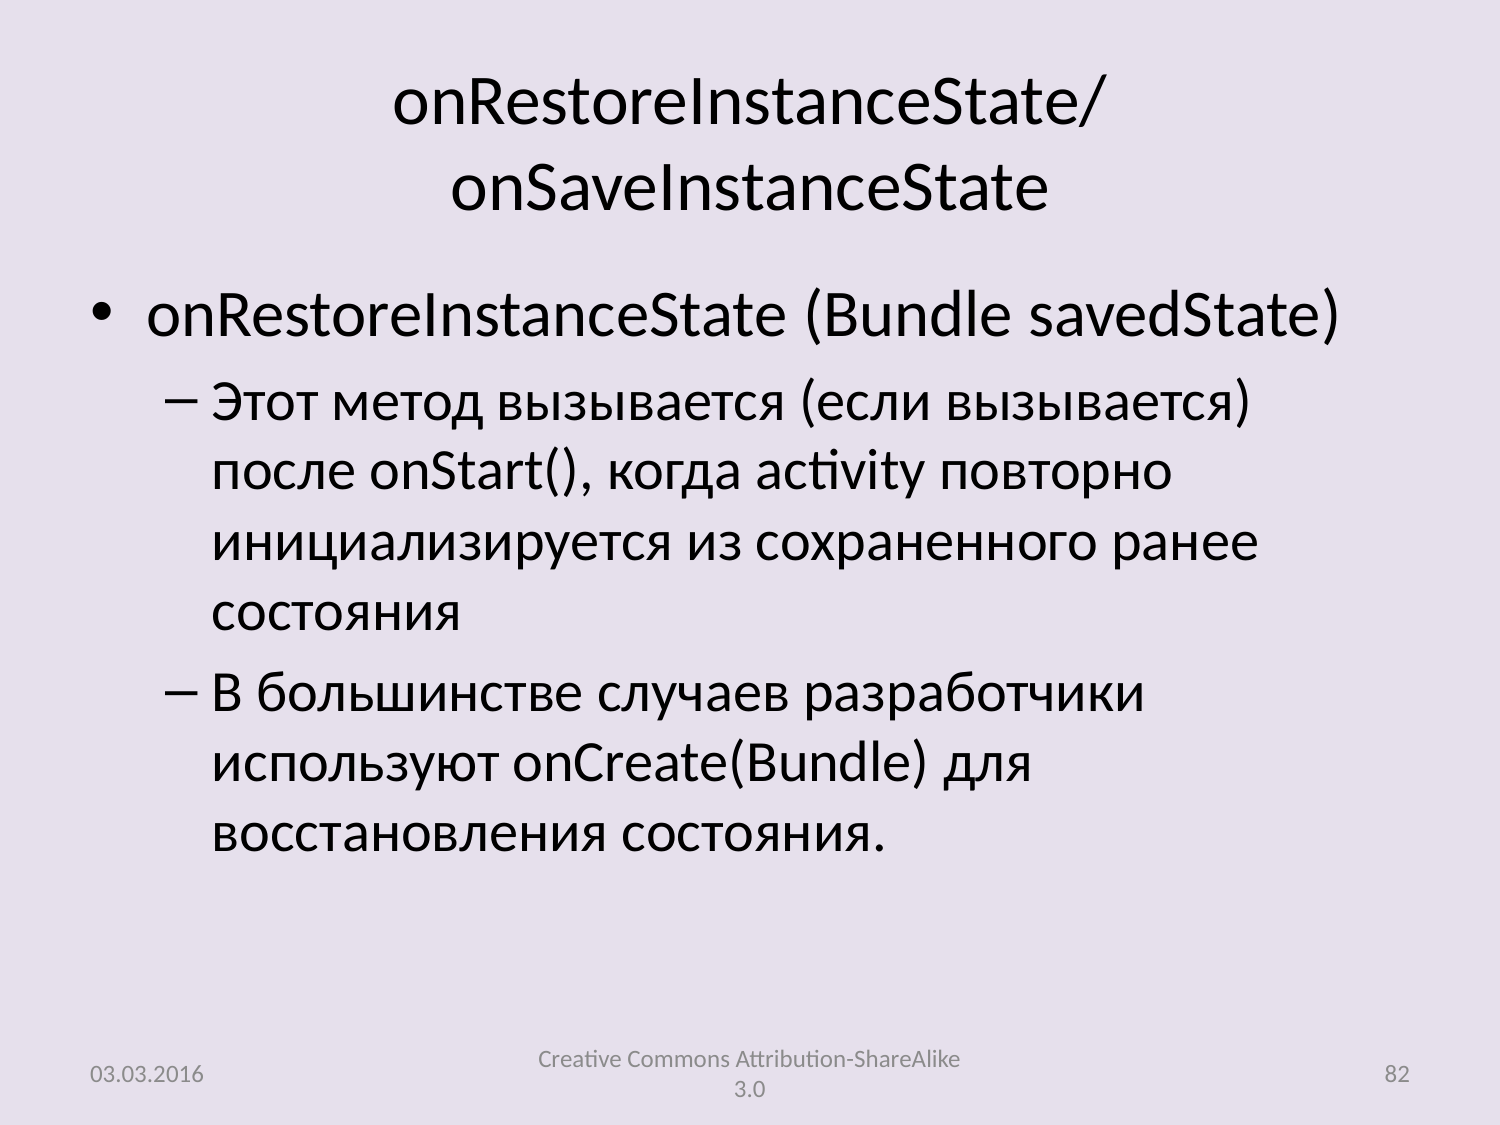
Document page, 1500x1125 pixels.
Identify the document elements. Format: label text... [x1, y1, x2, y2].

footer Creative Commons Attribution-ShareAlike 3.0 [512, 1042, 988, 1103]
list onRestoreInstanceState (Bundle savedState) Этот метод вызывается (если вызывается) после onStart(), когда activity повторно инициализируется из сохраненного ранее состояния В большинстве случаев разработчики используют onCreate(Bundle) для восстановления состояния. [74, 262, 1426, 1006]
slide_number 82 [1074, 1042, 1425, 1103]
title onRestoreInstanceState/ onSaveInstanceState [74, 44, 1426, 233]
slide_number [75, 1042, 425, 1103]
